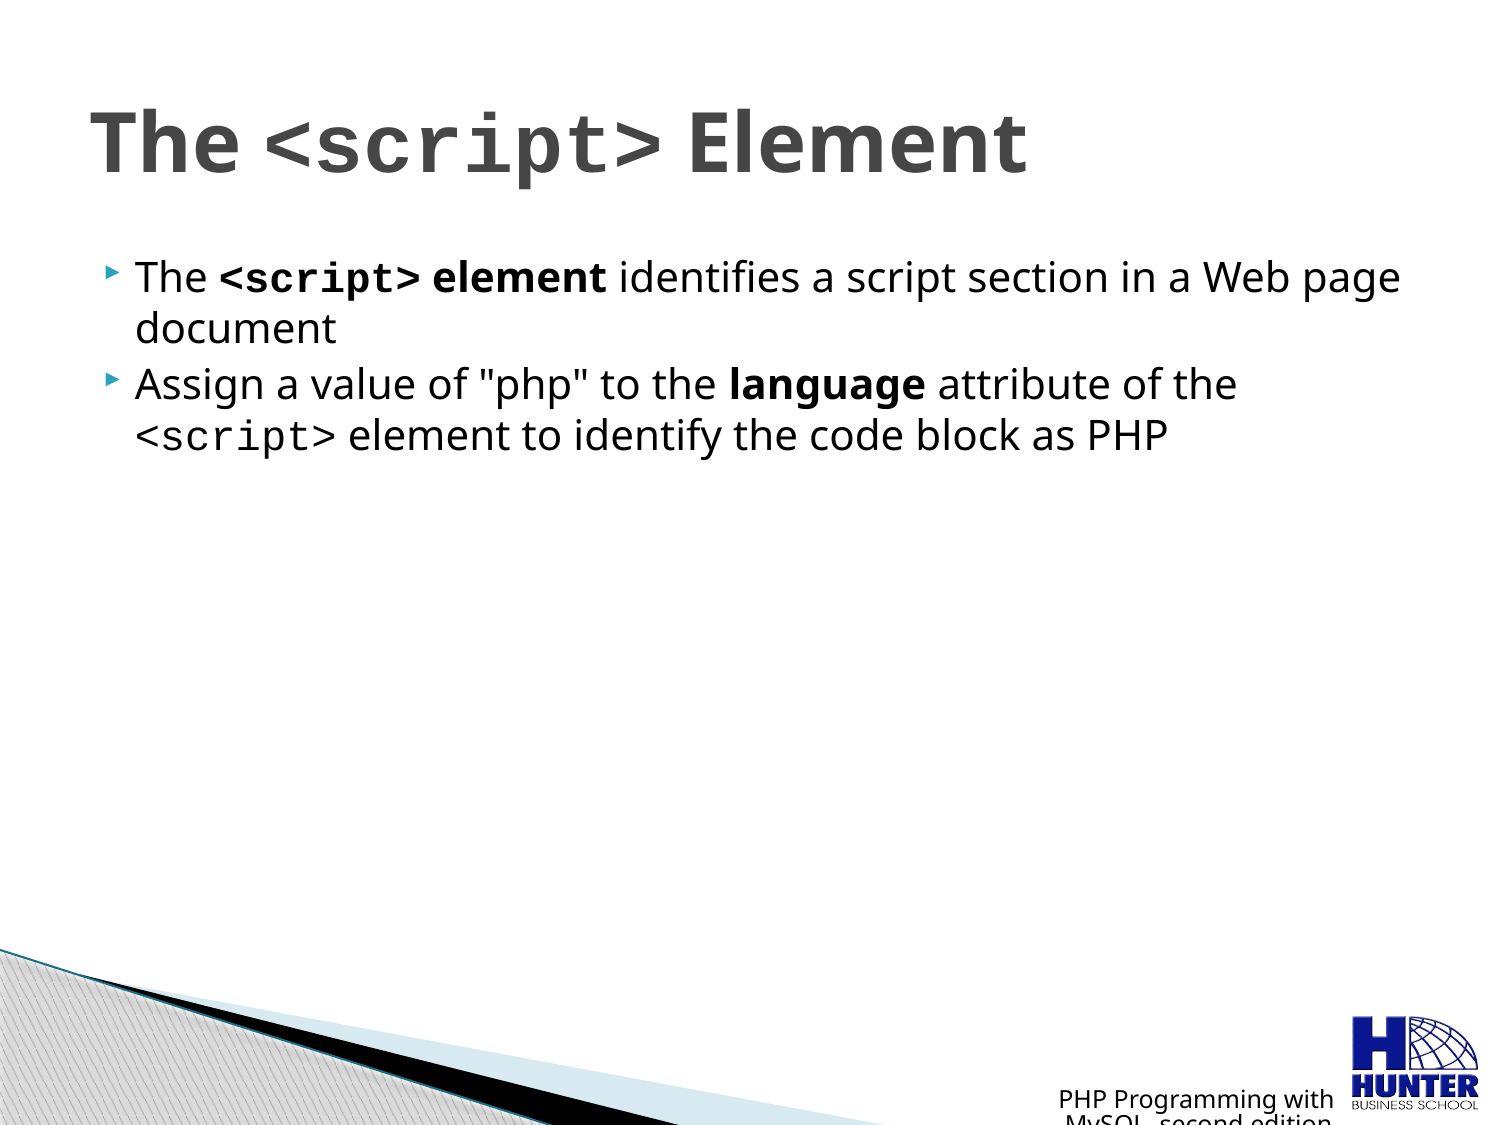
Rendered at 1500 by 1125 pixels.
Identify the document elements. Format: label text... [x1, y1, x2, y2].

list The <script> element identifies a script section in a Web page document Assign a value of "php" to the language attribute of the <script> element to identify the code block as PHP [75, 243, 1425, 986]
picture [1352, 1016, 1479, 1111]
footer PHP Programming with MySQL, second edition [1043, 1038, 1352, 1125]
title The <script> Element [75, 45, 1425, 233]
